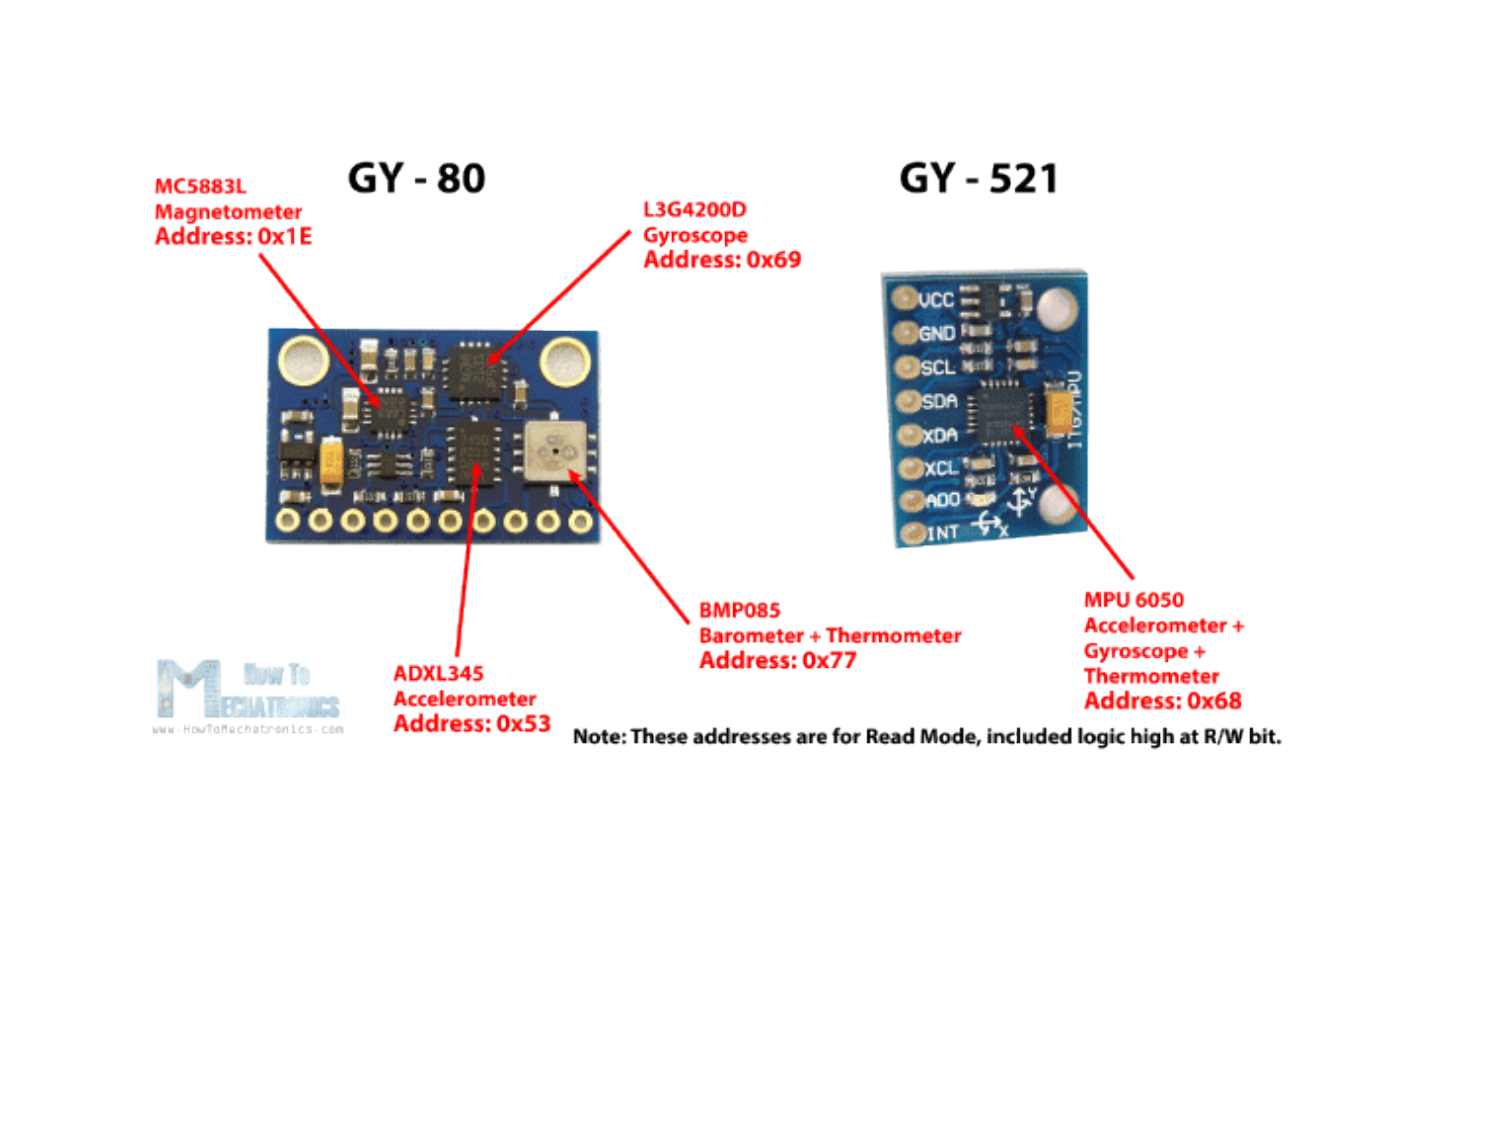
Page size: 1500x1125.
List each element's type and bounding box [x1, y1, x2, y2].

picture [137, 149, 1322, 752]
